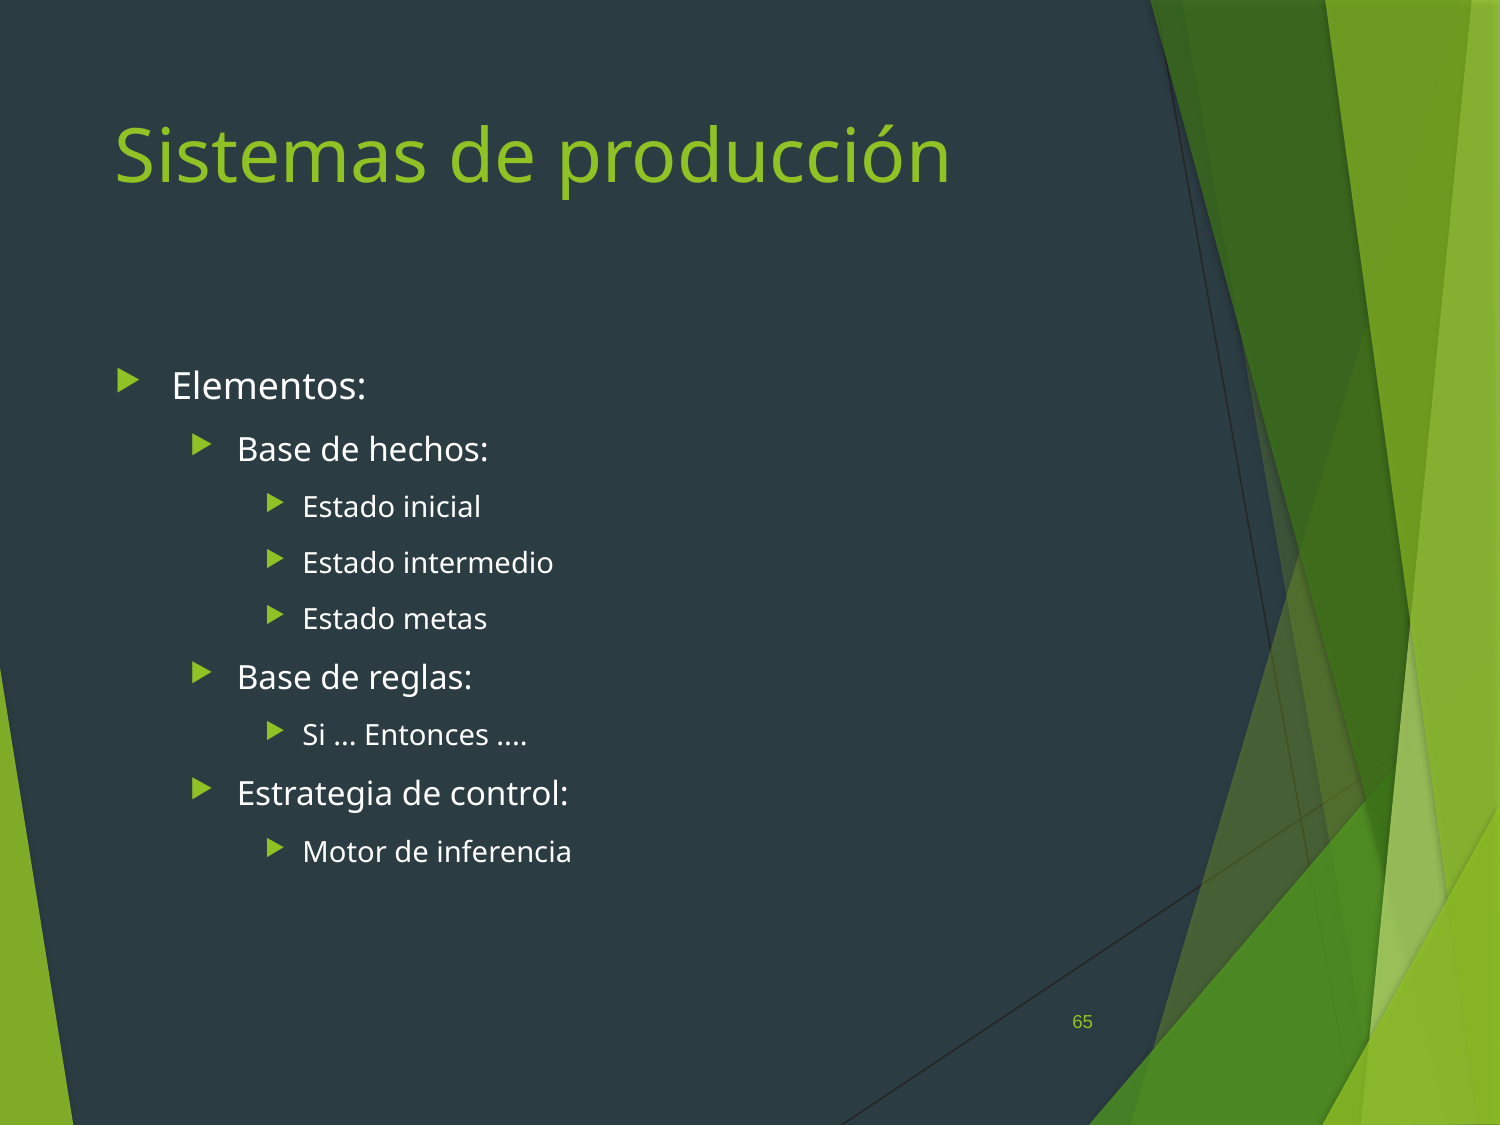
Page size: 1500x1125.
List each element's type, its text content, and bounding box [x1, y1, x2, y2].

title Sistemas de producción [99, 99, 1142, 317]
list Elementos: Base de hechos: Estado inicial Estado intermedio Estado metas Base de reglas: Si ... Entonces .... Estrategia de control: Motor de inferencia [99, 354, 1142, 992]
slide_number 65 [1057, 991, 1142, 1051]
